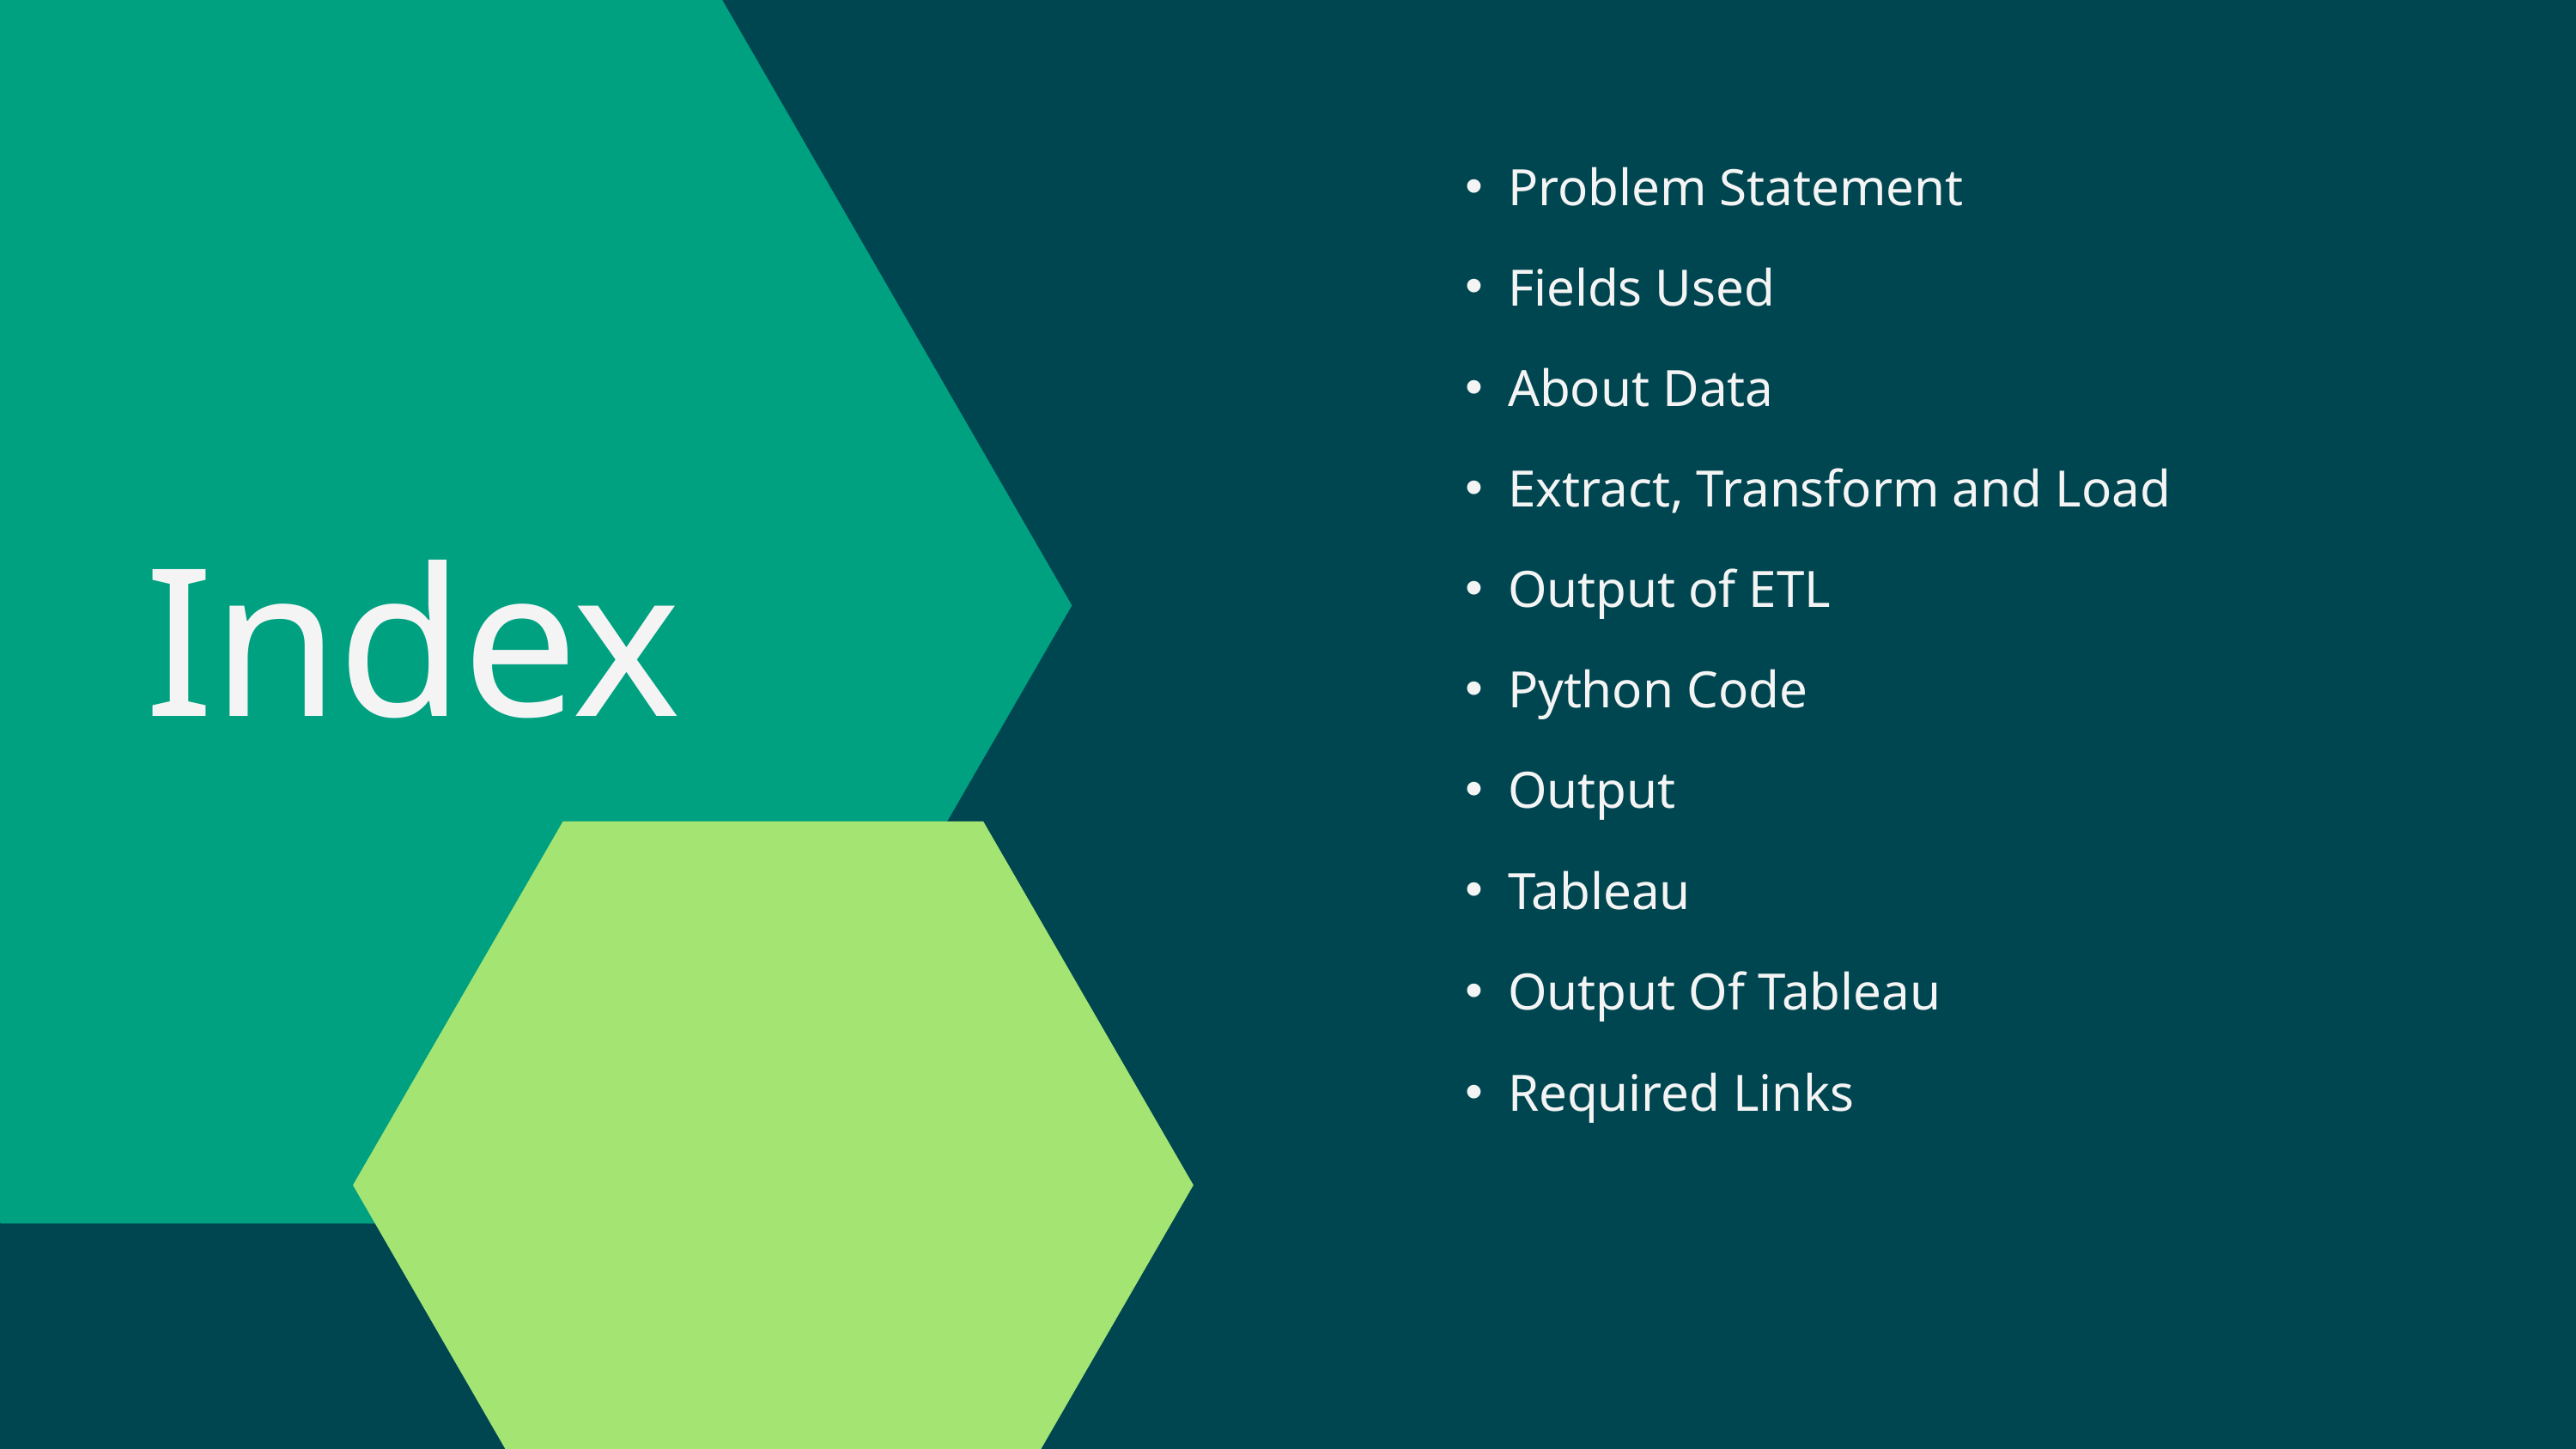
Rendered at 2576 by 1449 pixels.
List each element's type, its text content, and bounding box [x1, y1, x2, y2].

text_box Tableau [1422, 849, 2283, 919]
text_box Output of ETL [1422, 547, 2283, 618]
text_box Problem Statement [1422, 145, 2283, 216]
text_box Fields Used [1422, 246, 2283, 316]
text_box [352, 821, 1194, 1449]
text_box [0, 0, 1072, 1224]
text_box About Data [1422, 346, 2283, 417]
text_box Extract, Transform and Load [1422, 446, 2283, 518]
text_box Output Of Tableau [1422, 949, 2283, 1021]
text_box Output [1422, 748, 2283, 818]
text_box Required Links [1422, 1051, 2283, 1122]
text_box Python Code [1422, 647, 2283, 718]
